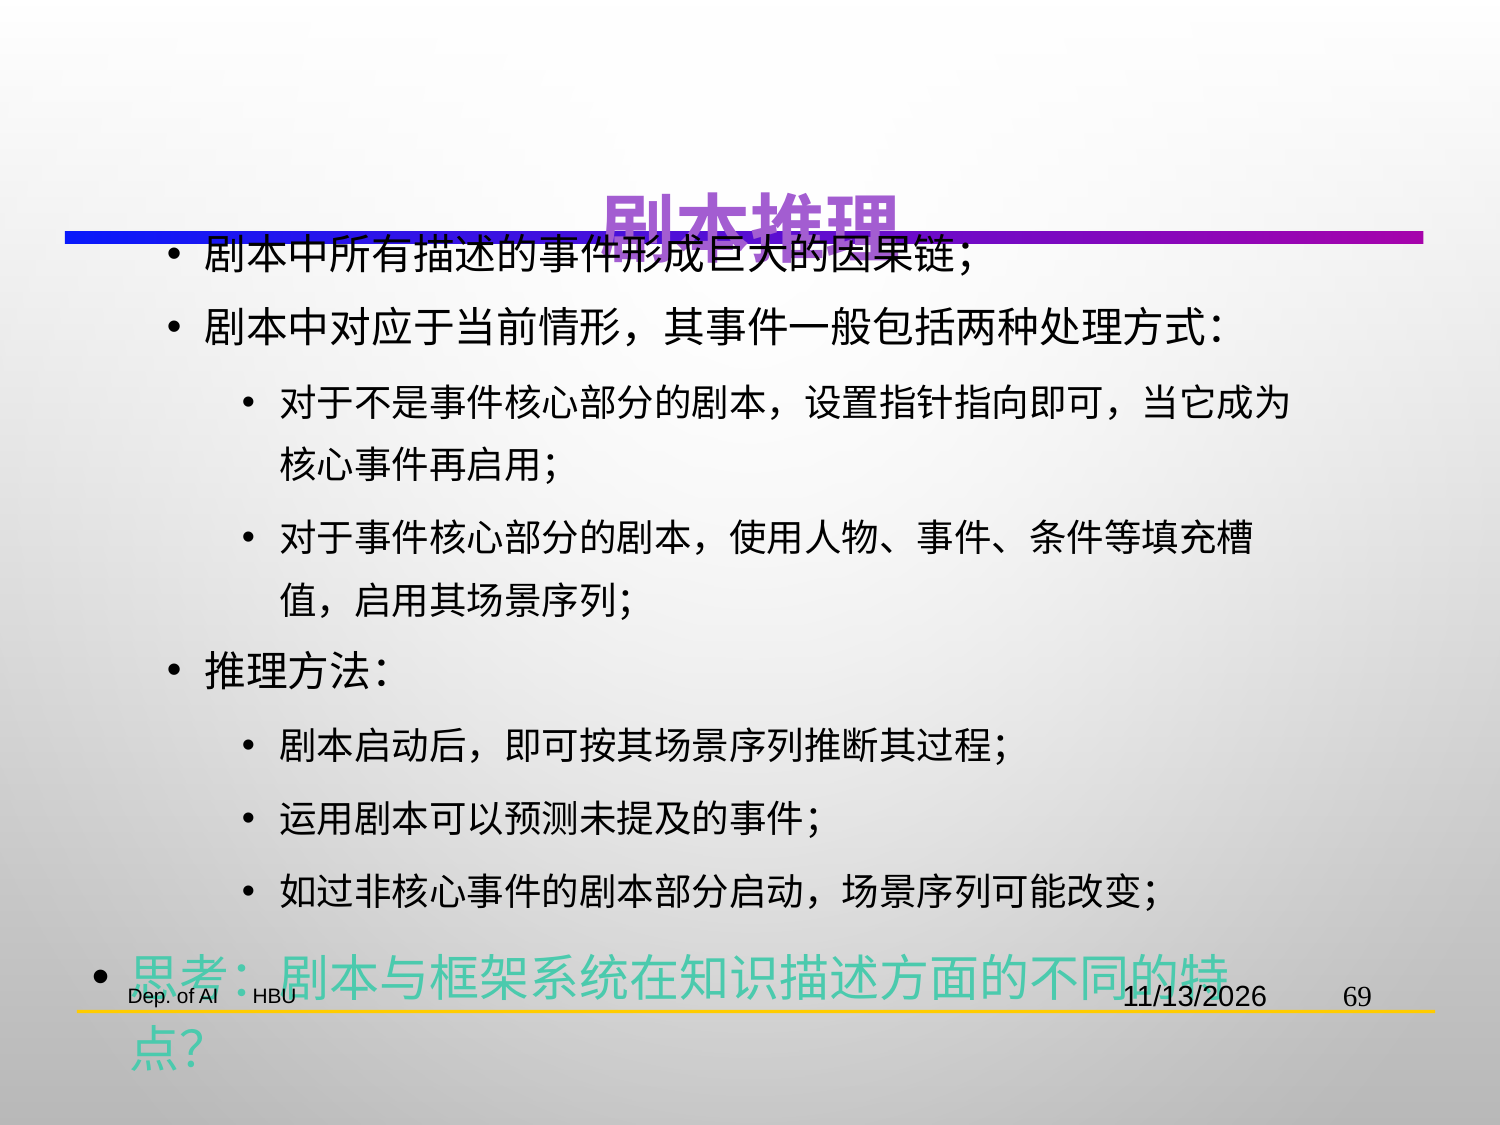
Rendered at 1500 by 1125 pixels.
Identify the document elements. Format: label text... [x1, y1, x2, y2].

title 剧本推理 [112, 101, 1388, 364]
slide_number 69 [1293, 965, 1388, 1025]
footer Dep. of AI HBU [112, 965, 934, 1025]
list 剧本中所有描述的事件形成巨大的因果链； 剧本中对应于当前情形，其事件一般包括两种处理方式： 对于不是事件核心部分的剧本，设置指针指向即可，当它成为核心事件再启用； 对于事件核心部分的剧本，使用人物、事件、条件等填充槽值，启用其场景序列； 推理方法： 剧本启动后，即可按其场景序列推断其过程； 运用剧本可以预测未提及的事件； 如过非核心事件的剧本部分启动，场景序列可能改变； 思考：剧本与框架系统在知识描述方面的不同的特点？ [76, 208, 1327, 1108]
picture [0, 0, 1500, 1125]
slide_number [944, 965, 1283, 1025]
